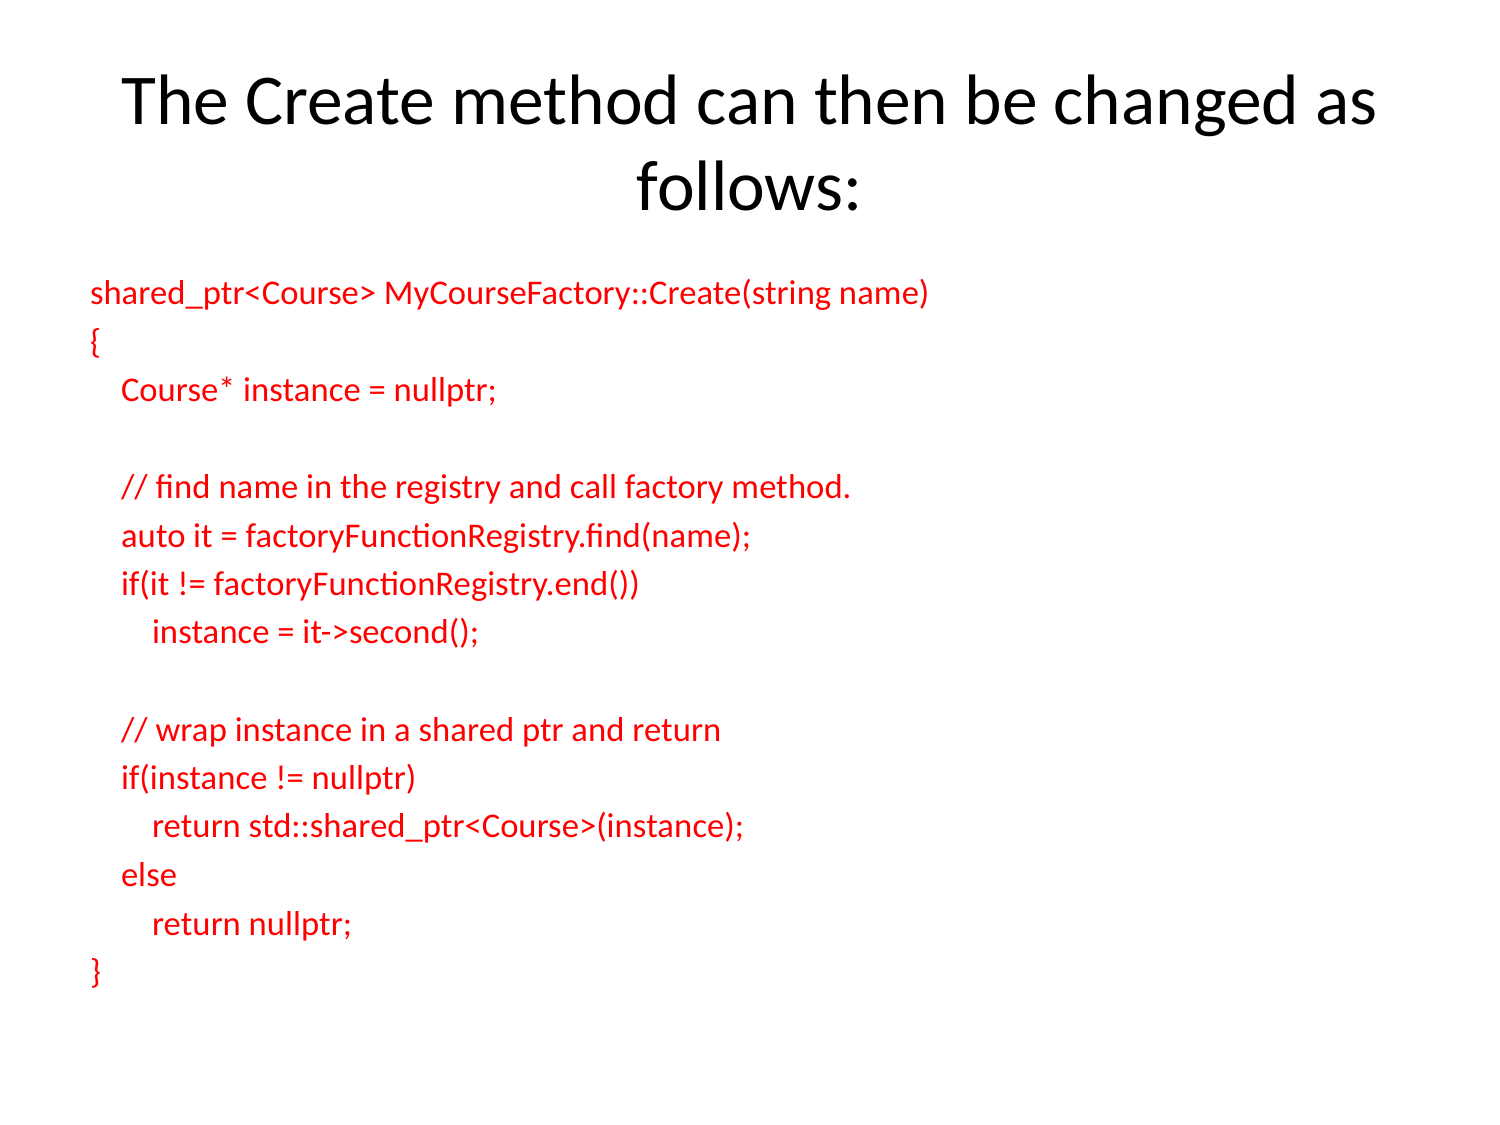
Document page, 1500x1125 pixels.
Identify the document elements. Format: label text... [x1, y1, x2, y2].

list shared_ptr<Course> MyCourseFactory::Create(string name) { Course* instance = nullptr; // find name in the registry and call factory method. auto it = factoryFunctionRegistry.find(name); if(it != factoryFunctionRegistry.end()) instance = it->second(); // wrap instance in a shared ptr and return if(instance != nullptr) return std::shared_ptr<Course>(instance); else return nullptr; } [75, 262, 1425, 1005]
title The Create method can then be changed as follows: [75, 45, 1425, 233]
